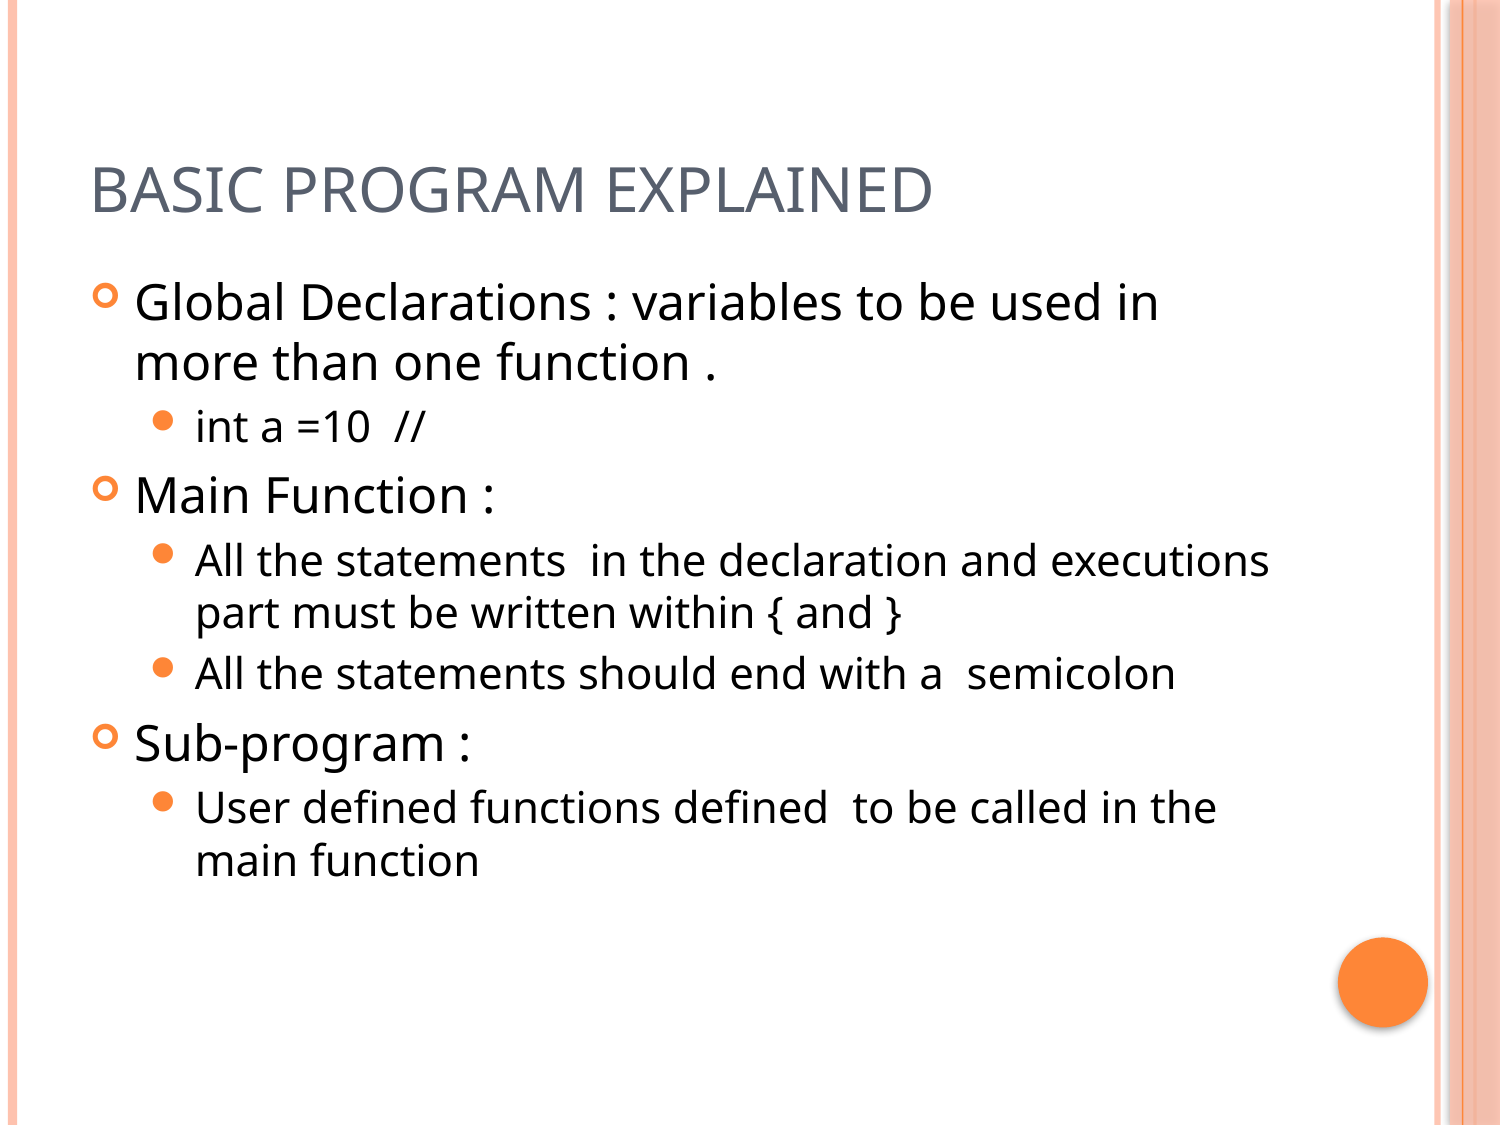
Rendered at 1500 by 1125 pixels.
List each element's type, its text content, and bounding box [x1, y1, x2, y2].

list Global Declarations : variables to be used in more than one function . int a =10 // Main Function : All the statements in the declaration and executions part must be written within { and } All the statements should end with a semicolon Sub-program : User defined functions defined to be called in the main function [75, 262, 1300, 1062]
title Basic Program explained [75, 45, 1300, 233]
